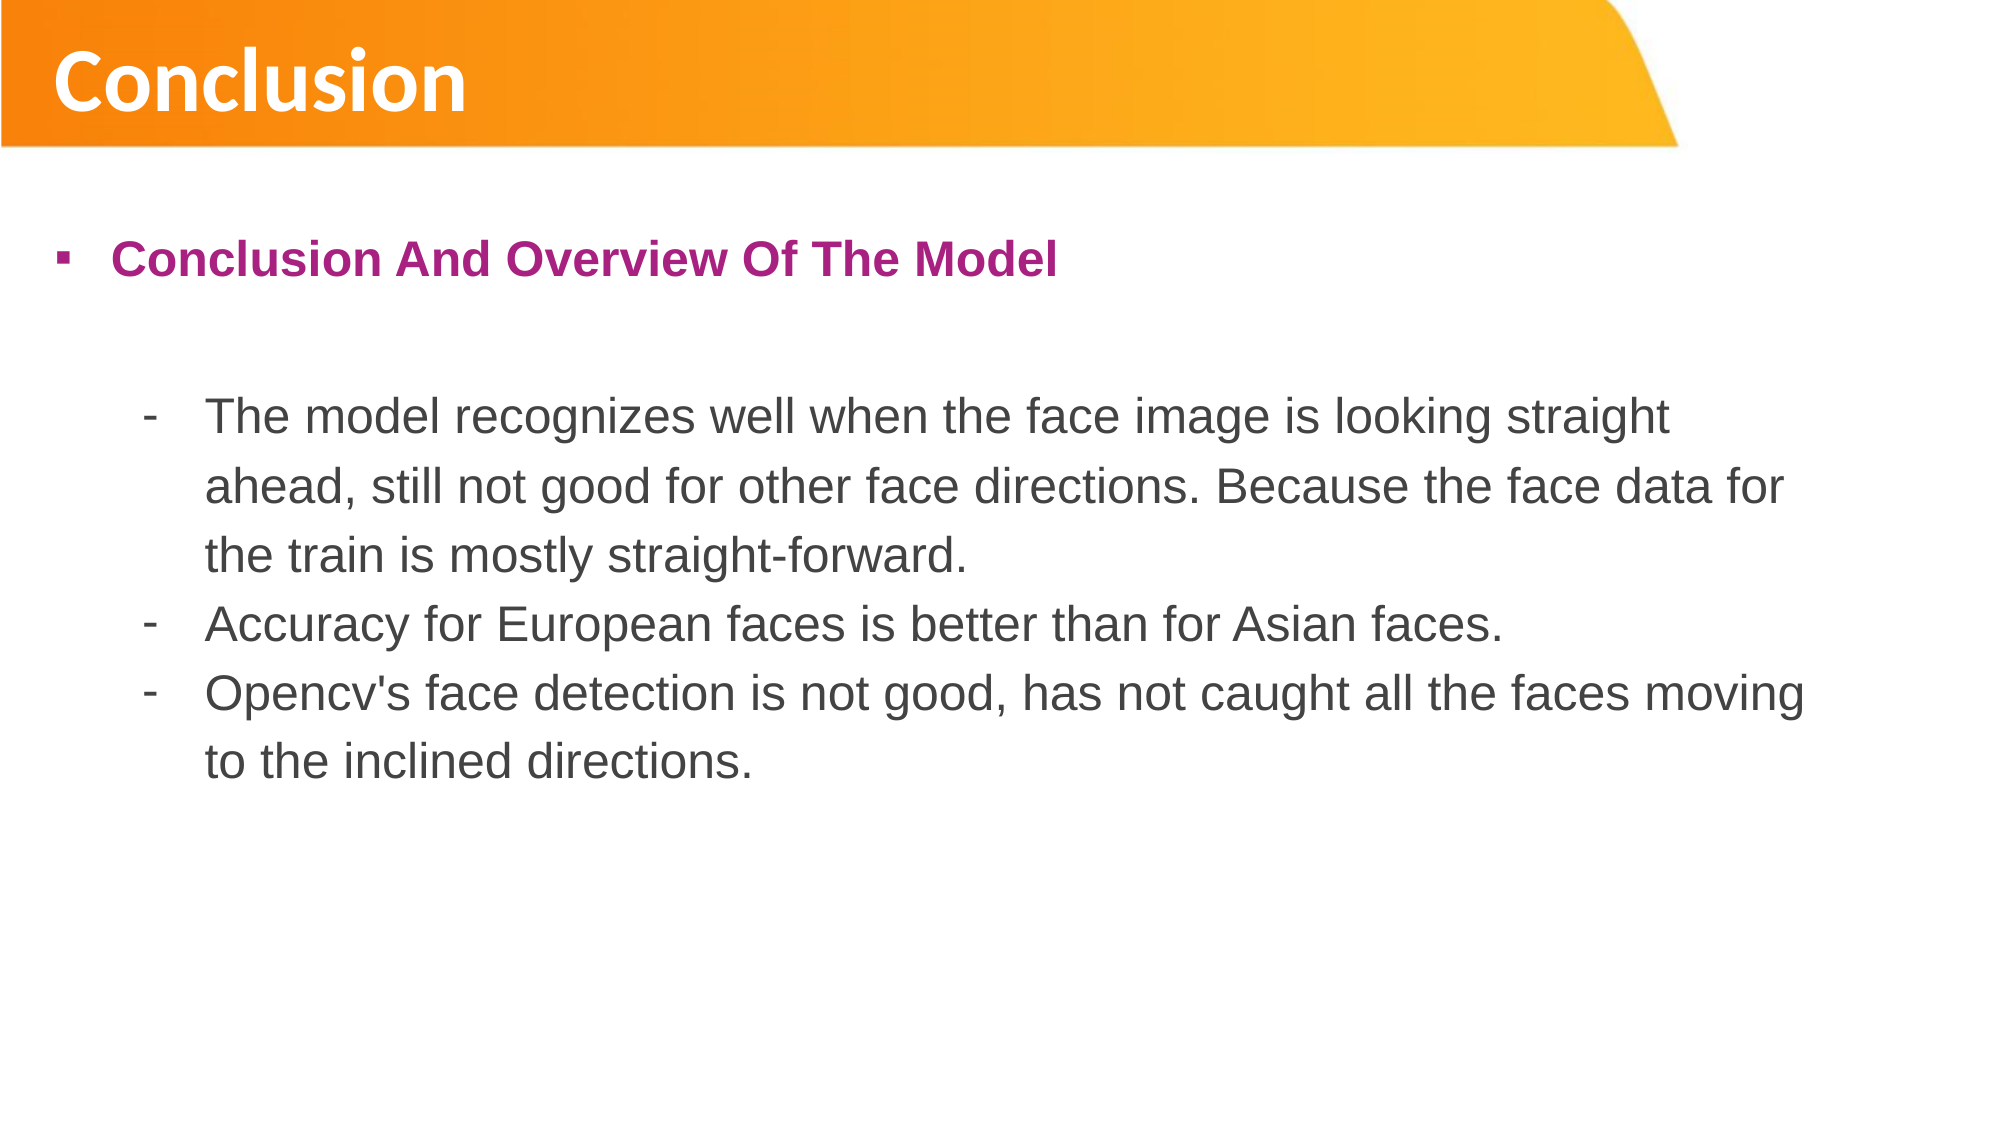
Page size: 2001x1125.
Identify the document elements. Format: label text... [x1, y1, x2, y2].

picture [0, 0, 1695, 155]
text_box Conclusion And Overview Of The Model The model recognizes well when the face image is looking straight ahead, still not good for other face directions. Because the face data for the train is mostly straight-forward. Accuracy for European faces is better than for Asian faces. Opencv's face detection is not good, has not caught all the faces moving to the inclined directions. [39, 209, 1824, 824]
